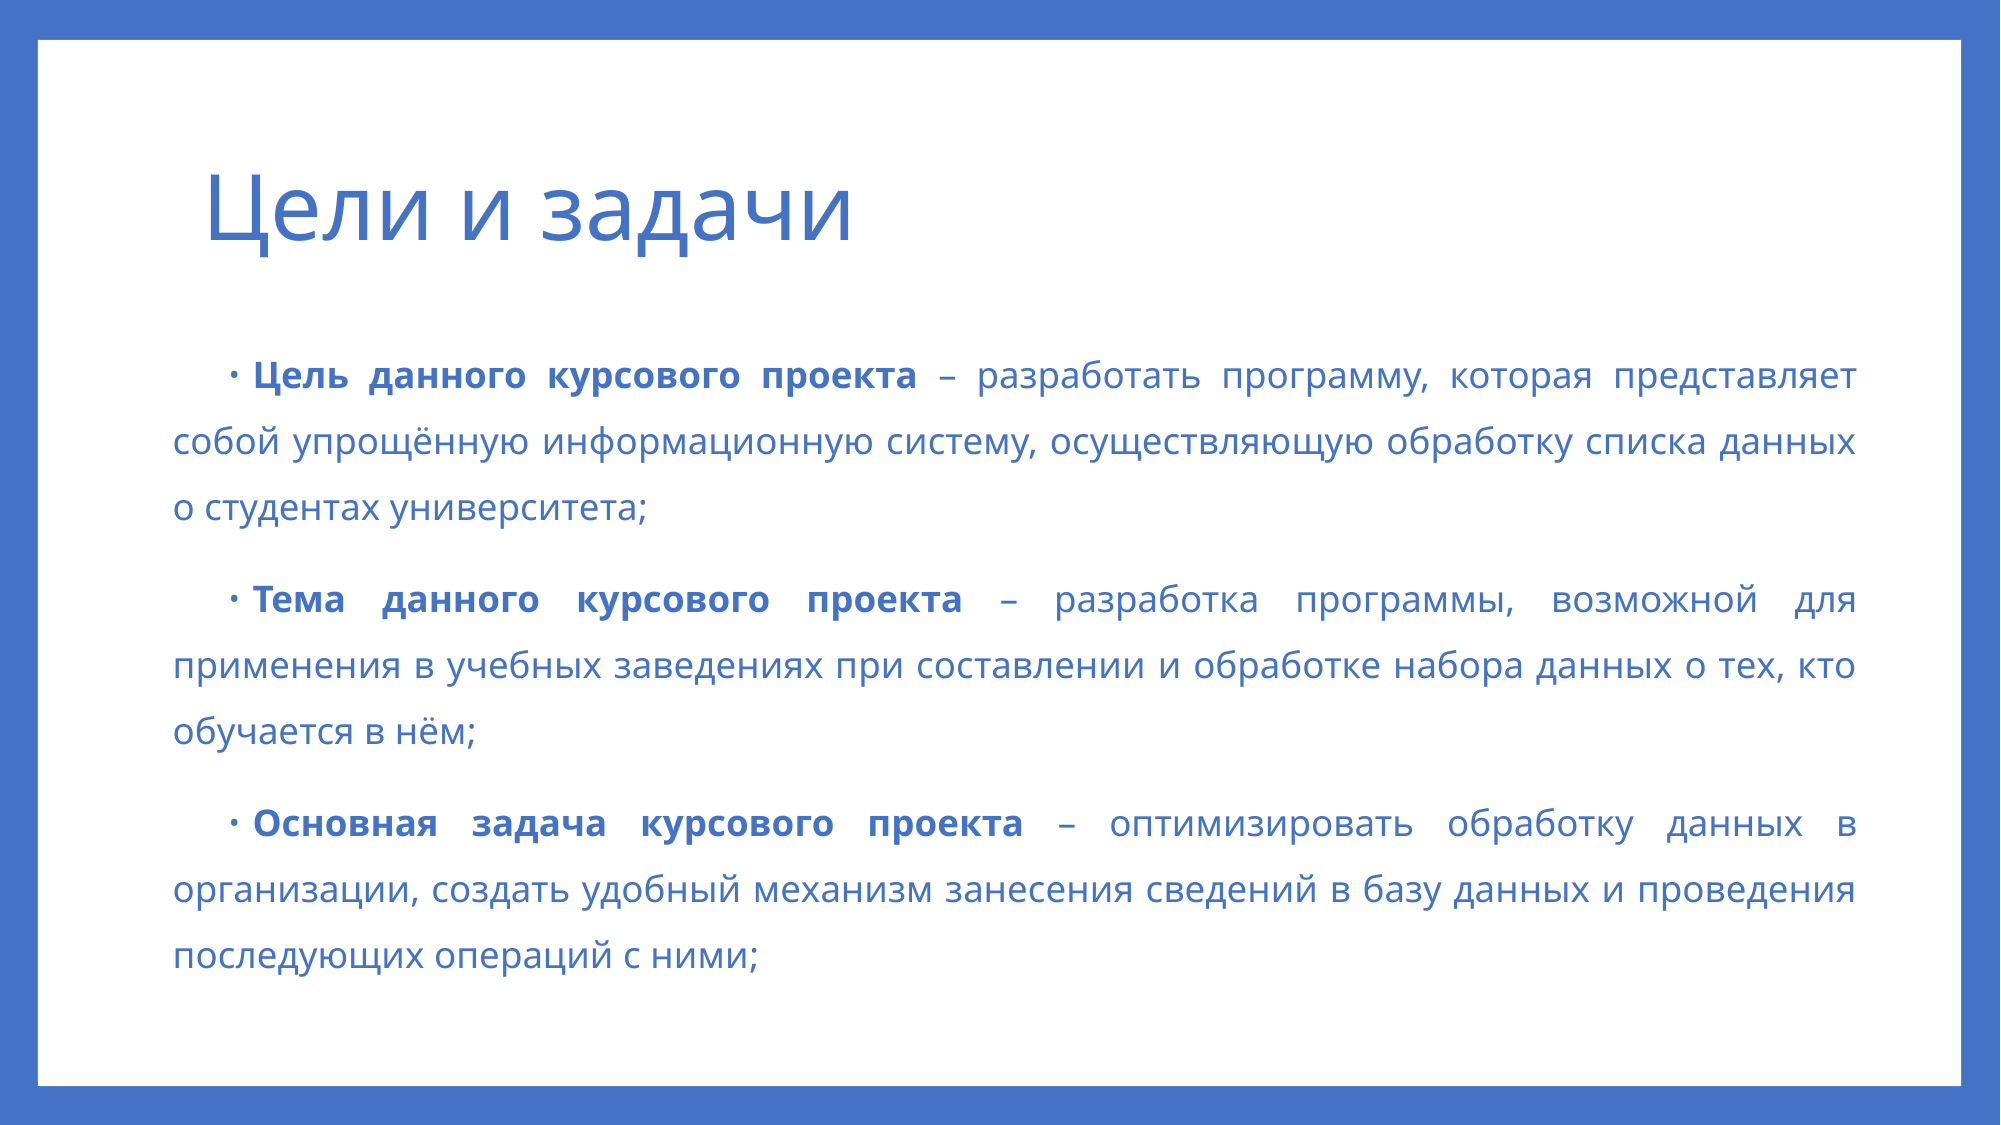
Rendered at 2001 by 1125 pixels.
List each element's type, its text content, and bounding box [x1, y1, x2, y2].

title Цели и задачи [187, 99, 1808, 322]
list Цель данного курсового проекта – разработать программу, которая представляет собой упрощённую информационную систему, осуществляющую обработку списка данных о студентах университета; Тема данного курсового проекта – разработка программы, возможной для применения в учебных заведениях при составлении и обработке набора данных о тех, кто обучается в нём; Основная задача курсового проекта – оптимизировать обработку данных в организации, создать удобный механизм занесения сведений в базу данных и проведения последующих операций с ними; [122, 322, 1873, 985]
